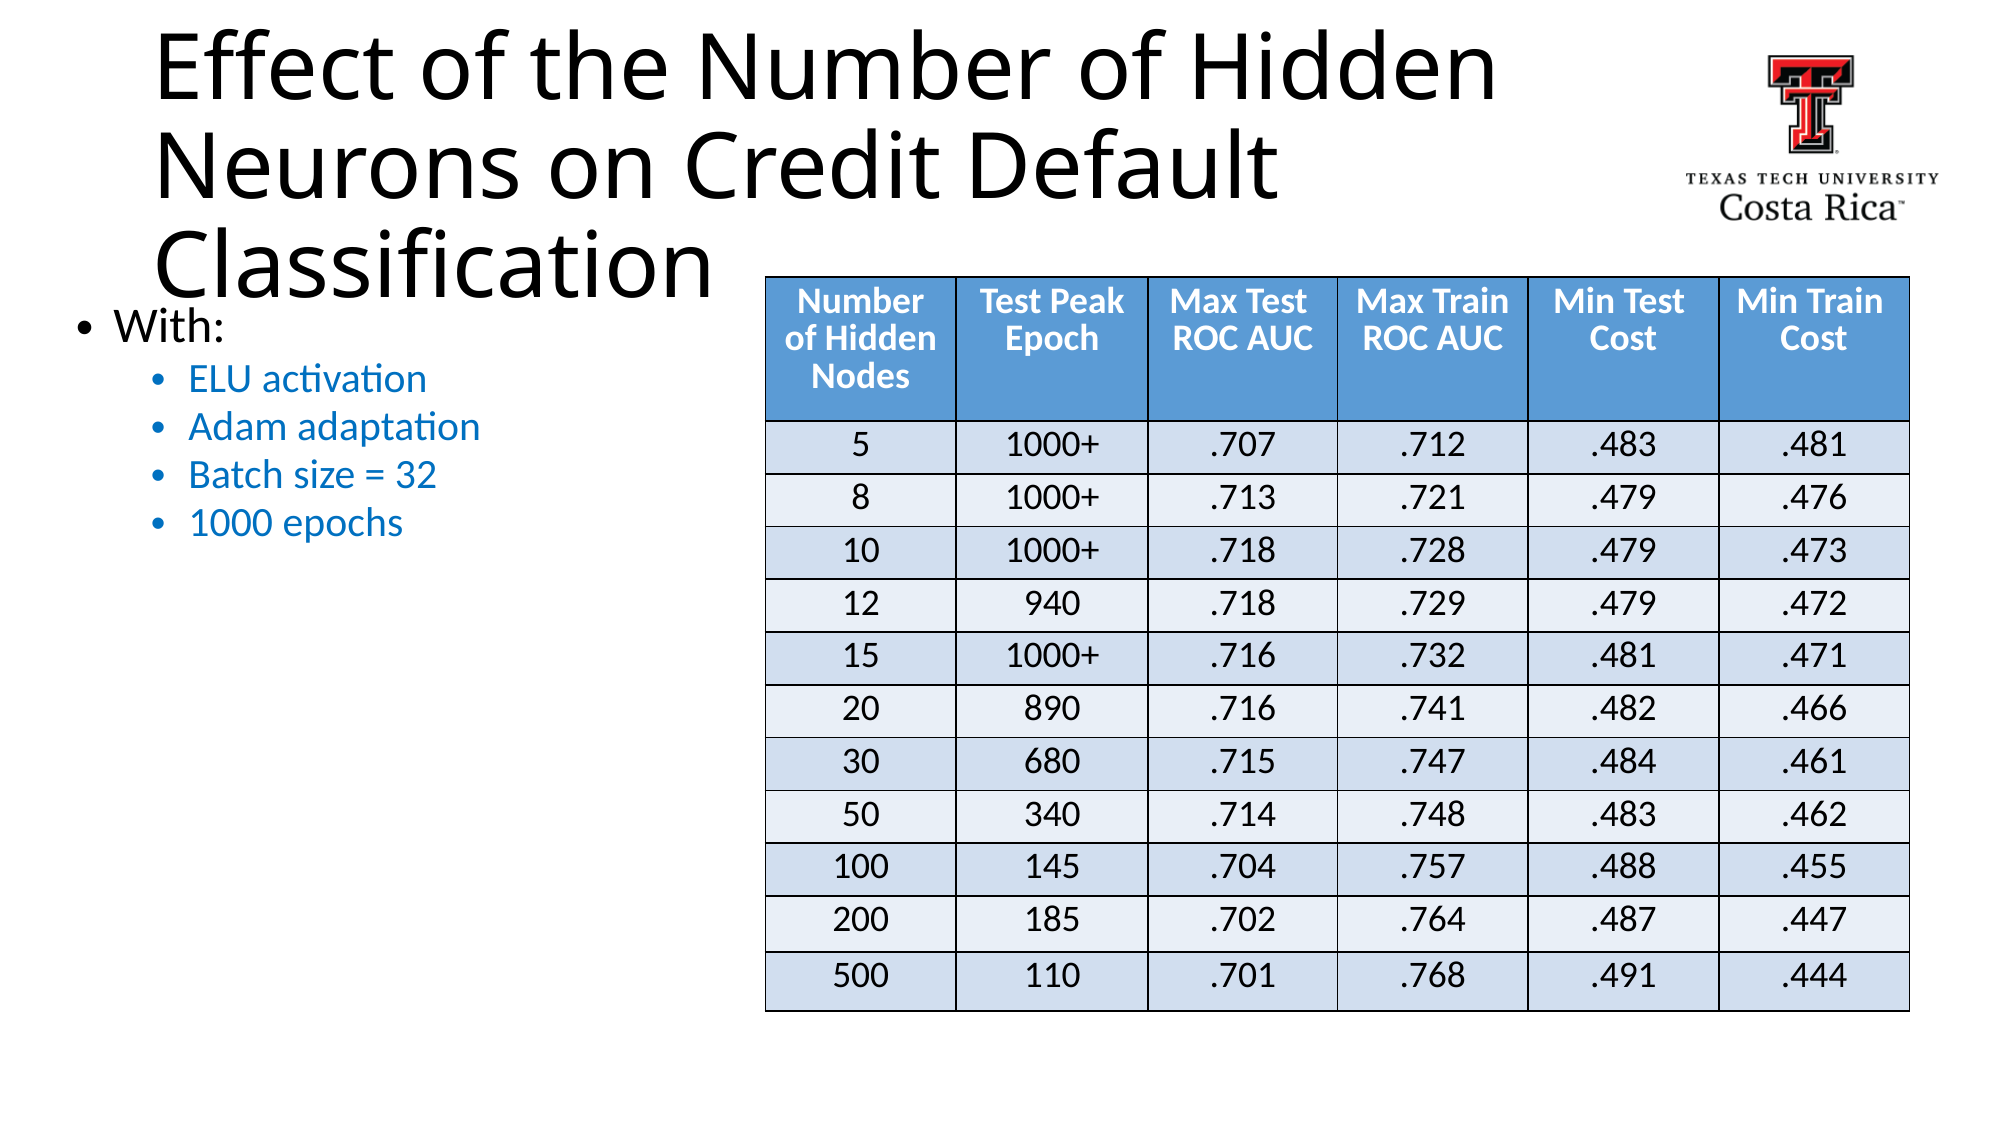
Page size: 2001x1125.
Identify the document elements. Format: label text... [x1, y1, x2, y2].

table_cell 1000+ [957, 633, 1147, 684]
table_cell .479 [1529, 527, 1718, 578]
table_cell .472 [1720, 580, 1909, 631]
table_cell .702 [1149, 897, 1337, 951]
table_cell .718 [1149, 527, 1337, 578]
table_cell 200 [766, 897, 955, 951]
table_cell .455 [1720, 844, 1909, 895]
table_header Max Train ROC AUC [1338, 278, 1527, 420]
table_cell .479 [1529, 580, 1718, 631]
table_cell 8 [766, 475, 955, 526]
table_cell 1000+ [957, 527, 1147, 578]
text_box With: ELU activation Adam adaptation Batch size = 32 1000 epochs [60, 299, 697, 1066]
table_cell 185 [957, 897, 1147, 951]
table_cell .701 [1149, 953, 1337, 1010]
table_cell .715 [1149, 738, 1337, 790]
table_cell 940 [957, 580, 1147, 631]
table_cell .462 [1720, 791, 1909, 842]
table_cell 30 [766, 738, 955, 790]
table_cell .483 [1529, 422, 1718, 473]
table_header Min Test Cost [1529, 278, 1718, 420]
table_cell .712 [1338, 422, 1527, 473]
table_cell .487 [1529, 897, 1718, 951]
table_cell .481 [1720, 422, 1909, 473]
table_cell 890 [957, 686, 1147, 737]
table_cell .473 [1720, 527, 1909, 578]
table_cell .757 [1338, 844, 1527, 895]
table_cell 340 [957, 791, 1147, 842]
table_cell 145 [957, 844, 1147, 895]
table_cell .714 [1149, 791, 1337, 842]
table_cell .716 [1149, 633, 1337, 684]
table_cell .466 [1720, 686, 1909, 737]
table_cell 1000+ [957, 422, 1147, 473]
table_cell .718 [1149, 580, 1337, 631]
table_cell 500 [766, 953, 955, 1010]
table_cell .728 [1338, 527, 1527, 578]
table_cell .484 [1529, 738, 1718, 790]
table_cell .716 [1149, 686, 1337, 737]
table_cell 1000+ [957, 475, 1147, 526]
table_cell .447 [1720, 897, 1909, 951]
table_cell 50 [766, 791, 955, 842]
table_cell 20 [766, 686, 955, 737]
table_cell .444 [1720, 953, 1909, 1010]
table_cell .488 [1529, 844, 1718, 895]
table_header Test Peak Epoch [957, 278, 1147, 420]
table_cell .732 [1338, 633, 1527, 684]
table_cell .479 [1529, 475, 1718, 526]
table_cell 5 [766, 422, 955, 473]
table_cell .482 [1529, 686, 1718, 737]
table_cell .704 [1149, 844, 1337, 895]
table_cell .729 [1338, 580, 1527, 631]
table_cell 15 [766, 633, 955, 684]
table_cell .461 [1720, 738, 1909, 790]
table_cell 110 [957, 953, 1147, 1010]
table_cell 10 [766, 527, 955, 578]
table_cell .768 [1338, 953, 1527, 1010]
picture [1664, 30, 1964, 251]
table_cell .713 [1149, 475, 1337, 526]
table_cell .481 [1529, 633, 1718, 684]
table_header Max Test ROC AUC [1149, 278, 1337, 420]
table_cell .707 [1149, 422, 1337, 473]
table_cell .483 [1529, 791, 1718, 842]
table_cell .764 [1338, 897, 1527, 951]
table_cell 680 [957, 738, 1147, 790]
table_cell .491 [1529, 953, 1718, 1010]
table_cell 12 [766, 580, 955, 631]
table_cell 100 [766, 844, 955, 895]
table_cell .721 [1338, 475, 1527, 526]
table_cell .747 [1338, 738, 1527, 790]
table_cell .471 [1720, 633, 1909, 684]
table_header Min Train Cost [1720, 278, 1909, 420]
table_cell .741 [1338, 686, 1527, 737]
title Effect of the Number of Hidden Neurons on Credit Default Classification [137, 59, 1863, 278]
table_header Number of Hidden Nodes [766, 278, 955, 420]
table_cell .476 [1720, 475, 1909, 526]
table_cell .748 [1338, 791, 1527, 842]
